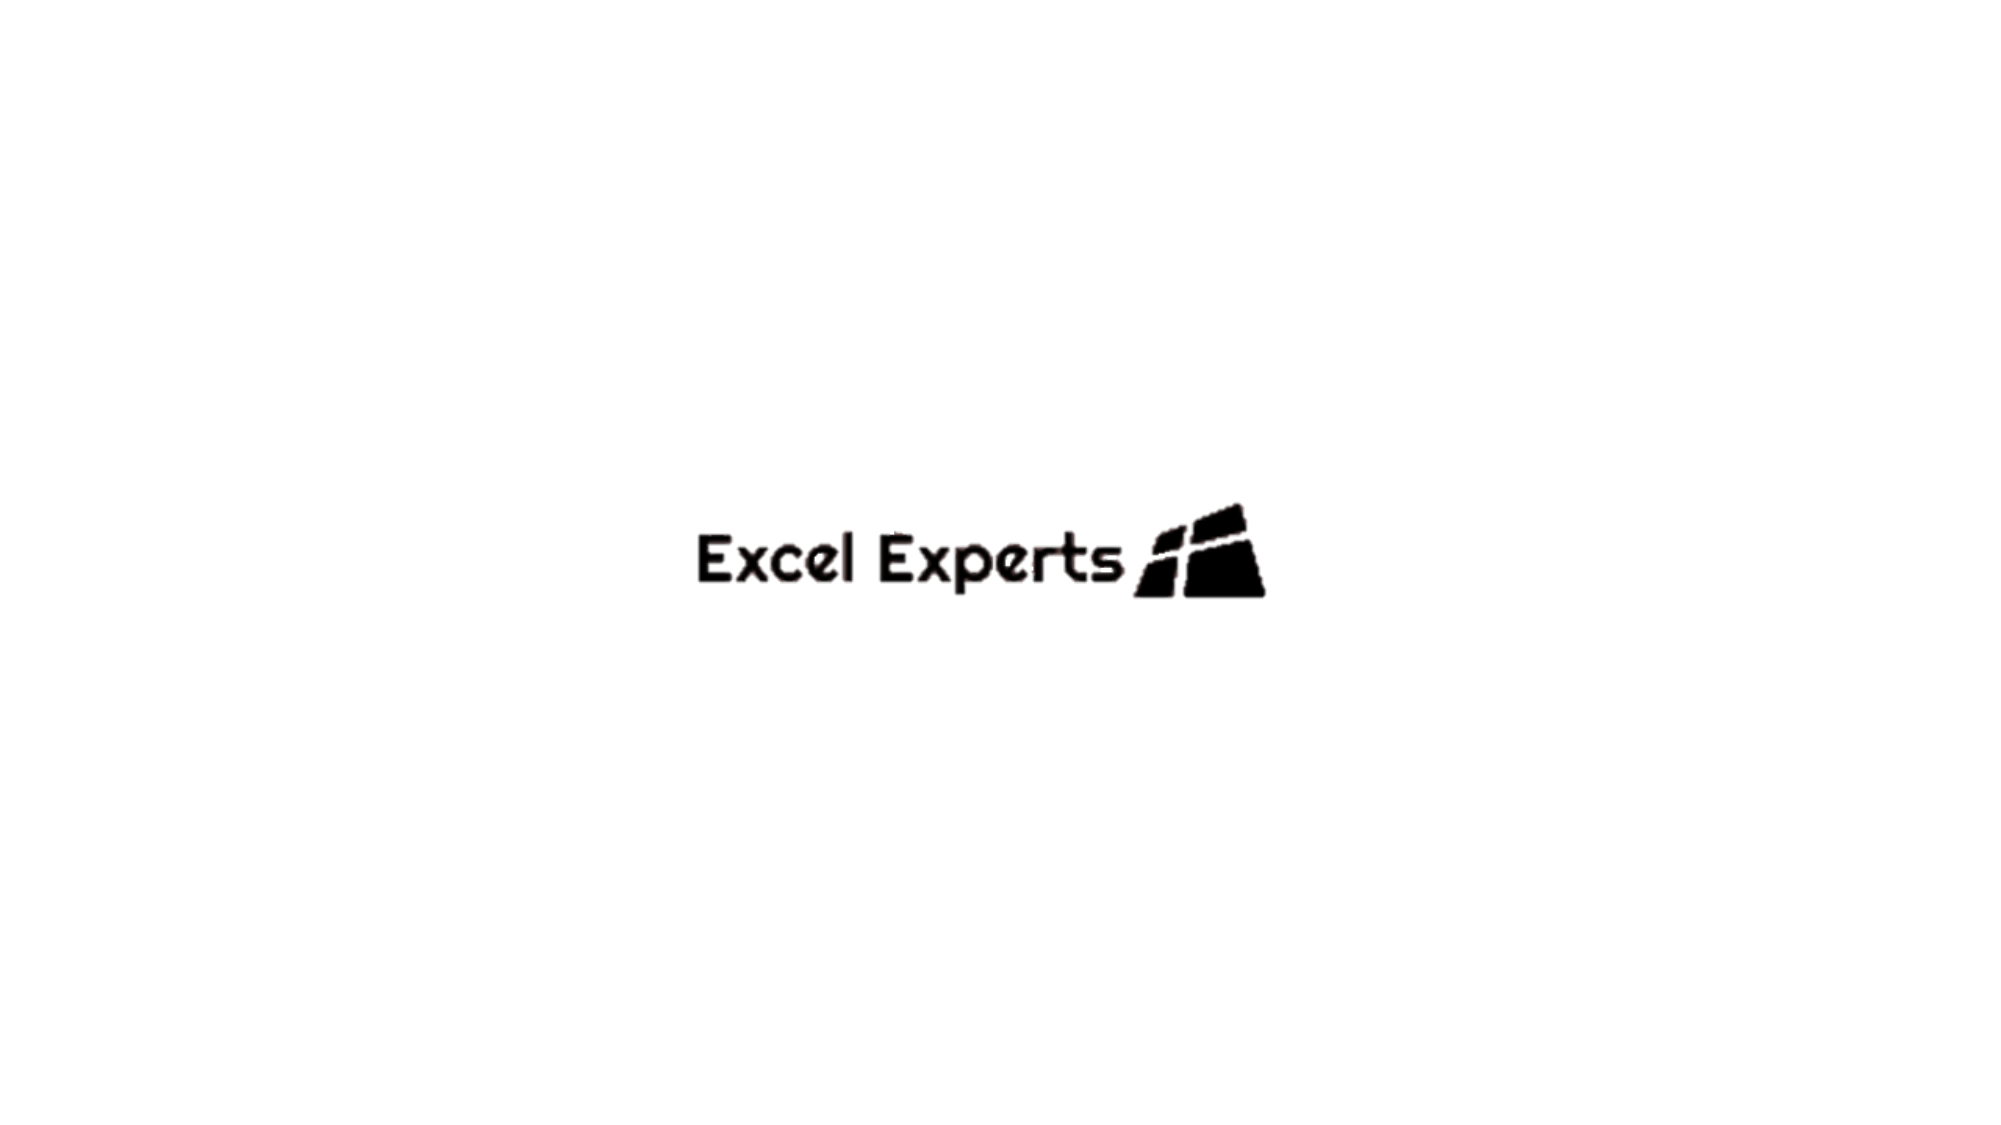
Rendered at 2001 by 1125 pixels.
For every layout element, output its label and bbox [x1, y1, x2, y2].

picture [692, 484, 1282, 619]
